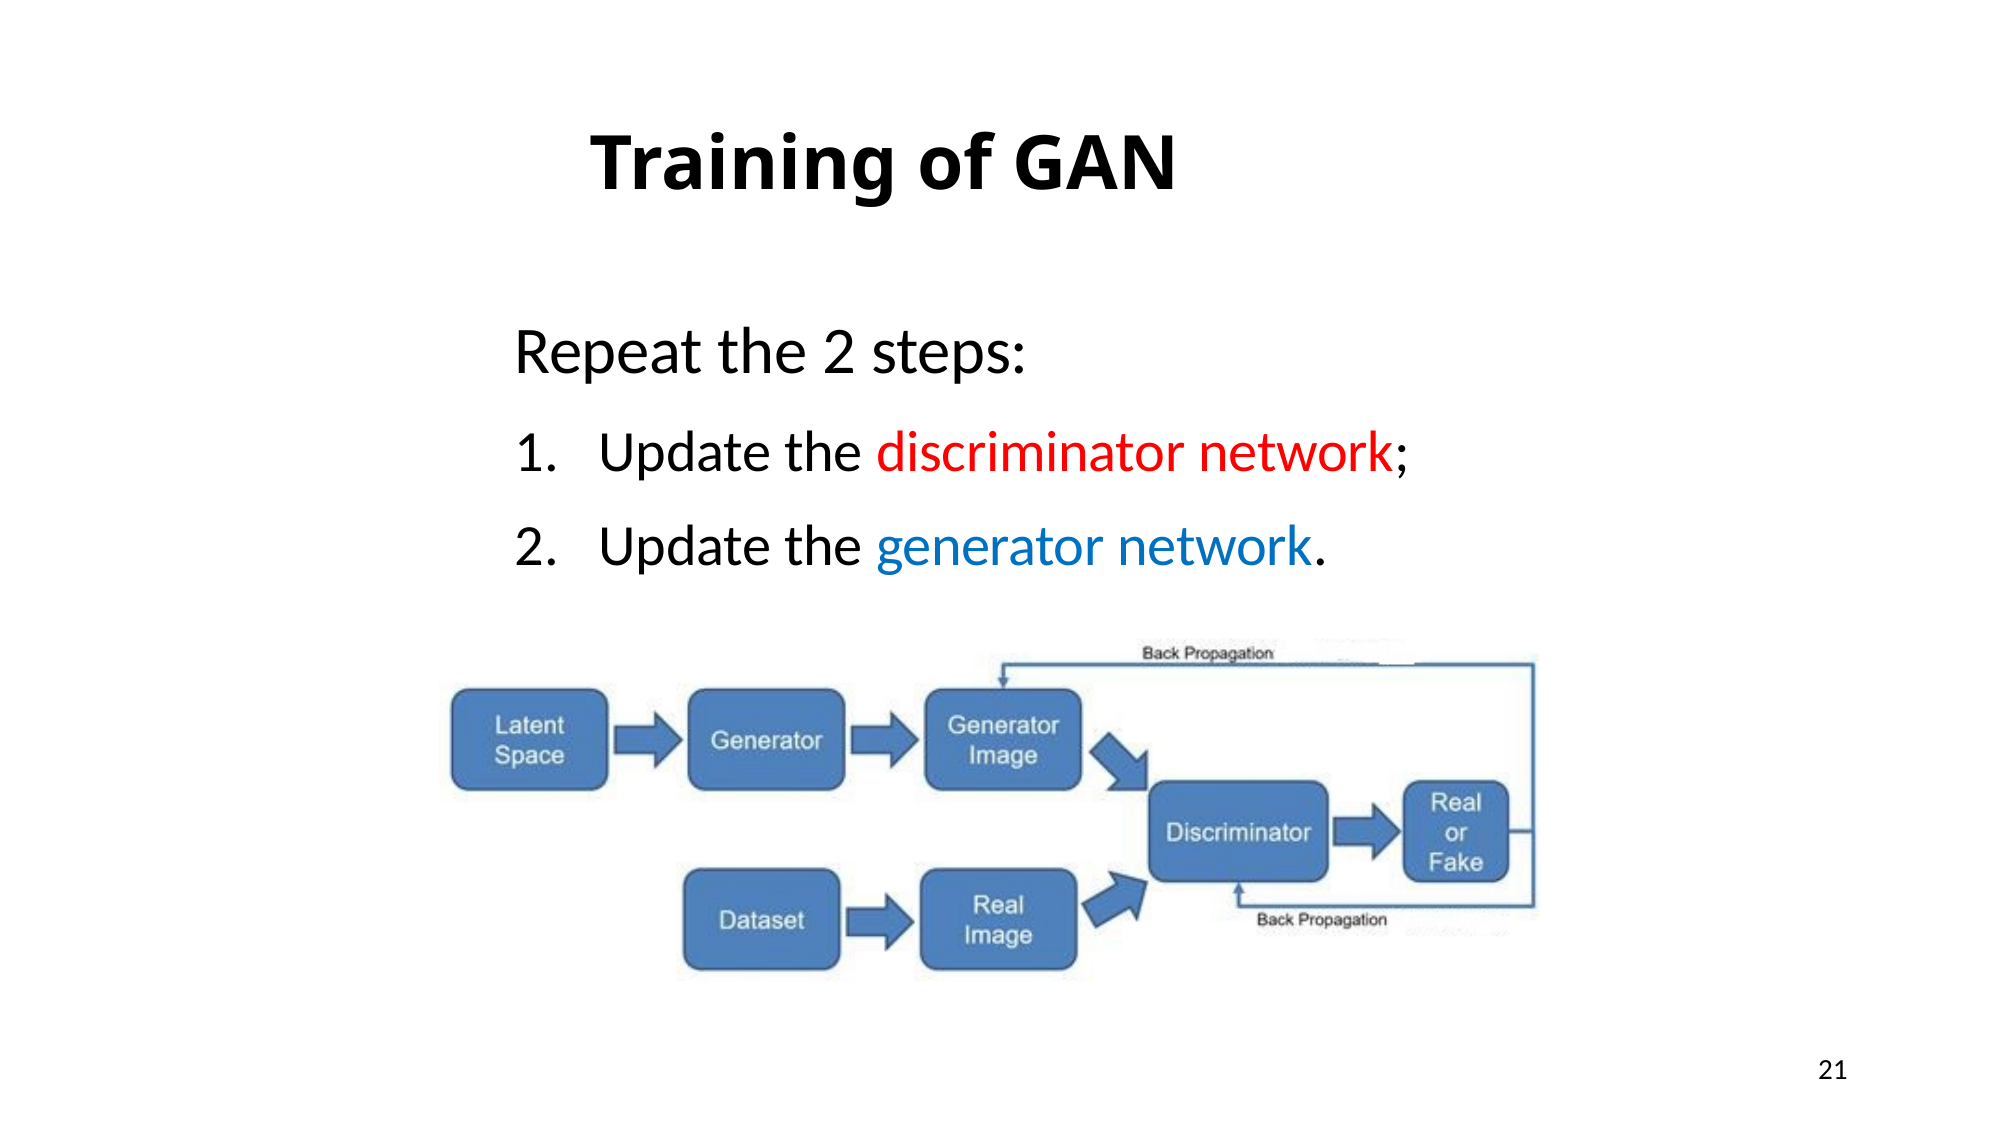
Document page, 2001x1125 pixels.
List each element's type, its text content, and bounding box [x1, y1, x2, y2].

picture [439, 624, 1556, 1001]
text_box 21 [1412, 1042, 1863, 1103]
text_box Repeat the 2 steps: Update the discriminator network; Update the generator network. [512, 274, 1421, 577]
title Training of GAN [587, 112, 1213, 303]
